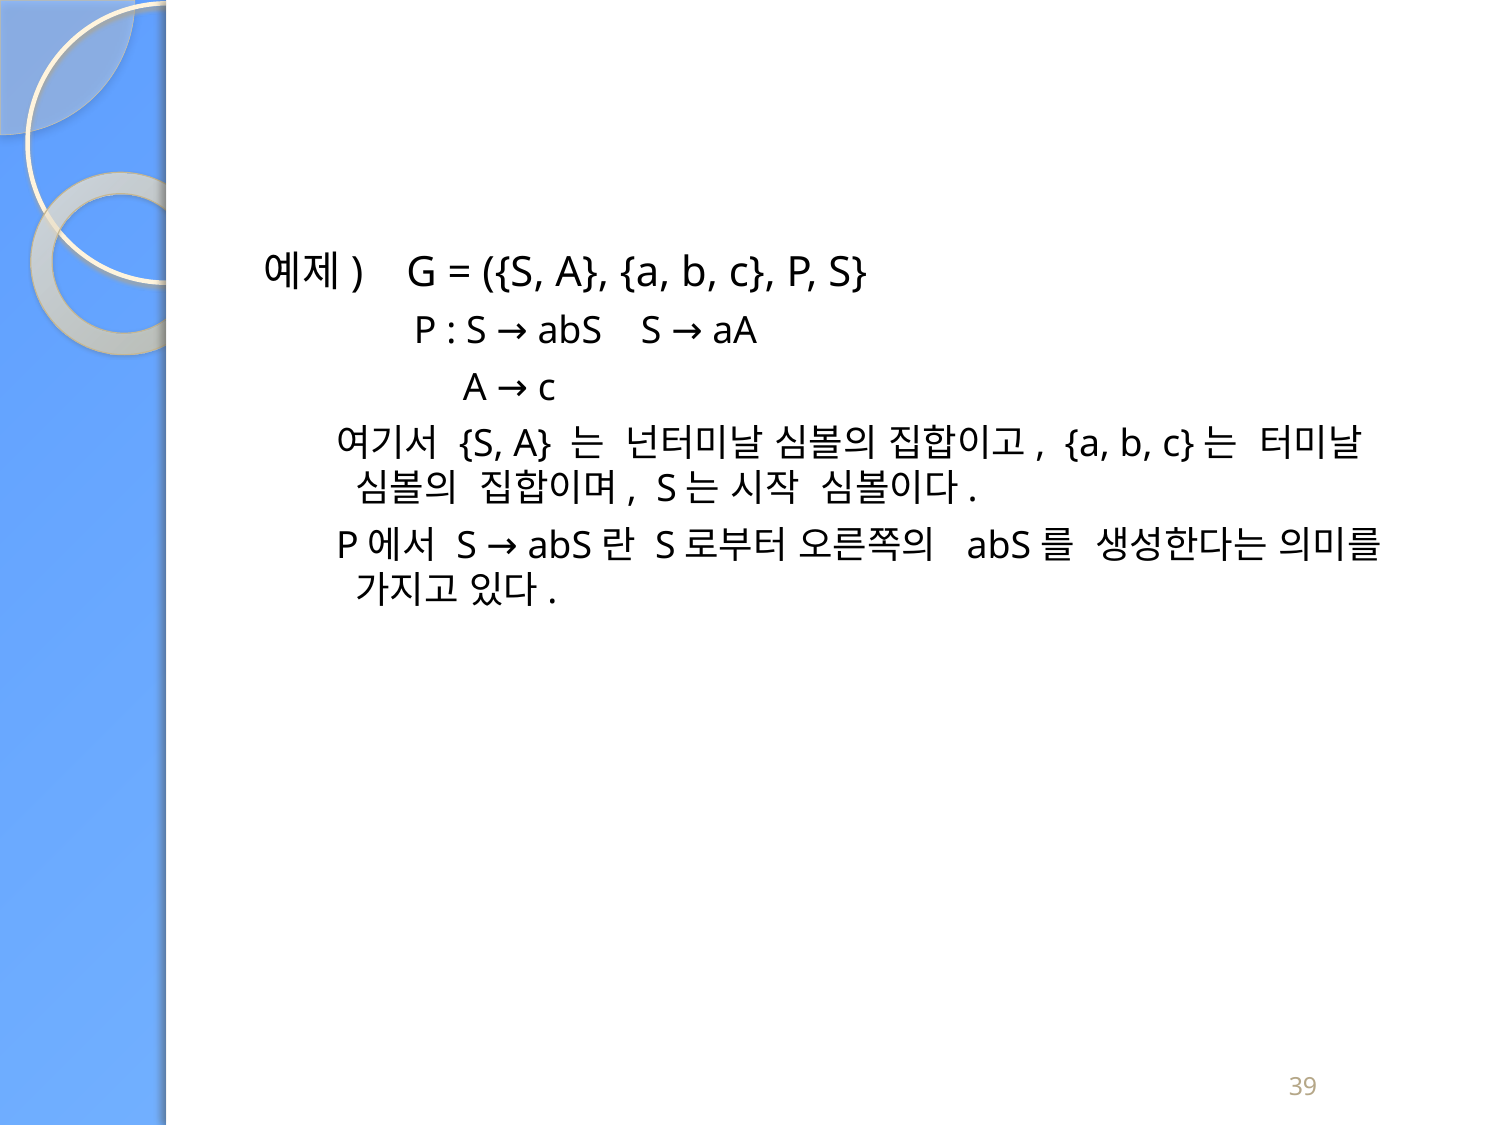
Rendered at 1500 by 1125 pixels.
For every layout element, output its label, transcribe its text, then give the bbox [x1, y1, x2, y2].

list 예제) G = ({S, A}, {a, b, c}, P, S} P : S → abS S → aA A → c 여기서 {S, A} 는 넌터미날 심볼의 집합이고, {a, b, c}는 터미날 심볼의 집합이며, S는 시작 심볼이다. P에서 S → abS란 S로부터 오른쪽의 abS를 생성한다는 의미를 가지고 있다. [235, 237, 1466, 1025]
slide_number 39 [1128, 1034, 1478, 1113]
